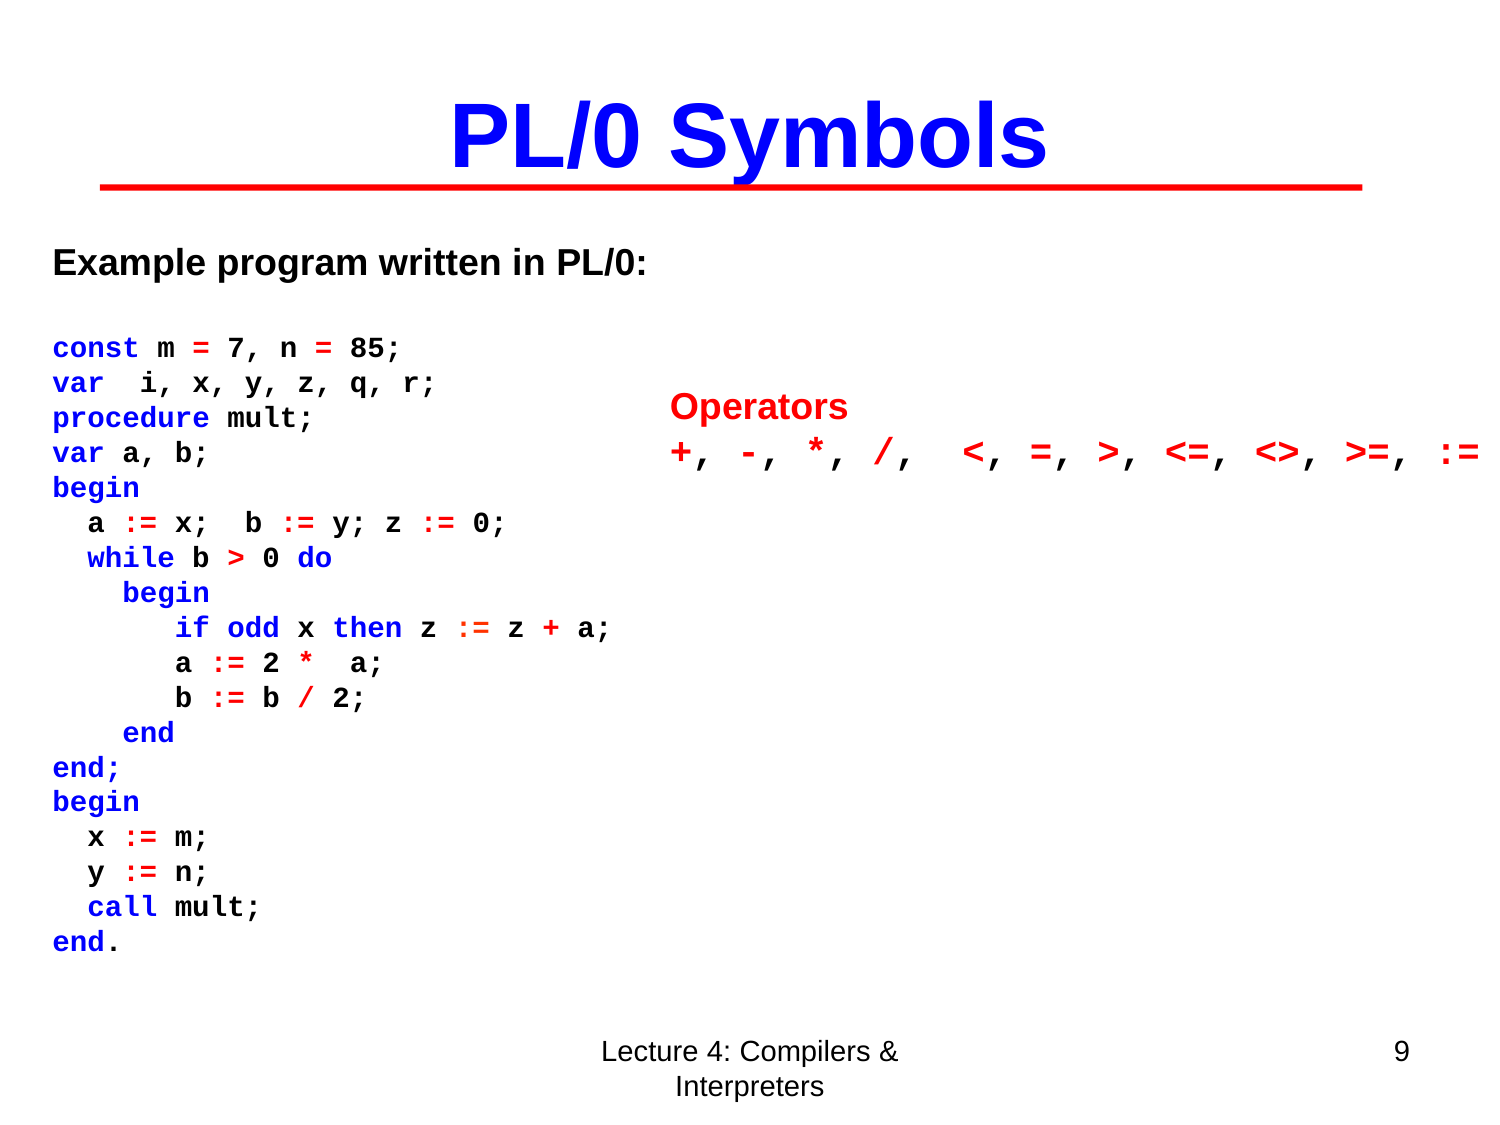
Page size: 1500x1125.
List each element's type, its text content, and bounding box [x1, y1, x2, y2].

footer Lecture 4: Compilers & Interpreters [512, 1024, 988, 1103]
title PL/0 Symbols [74, 37, 1426, 226]
slide_number 9 [1074, 1024, 1426, 1103]
text_box Operators +, -, *, /, <, =, >, <=, <>, >=, := [655, 374, 1495, 480]
text_box Example program written in PL/0: const m = 7, n = 85; var i, x, y, z, q, r; procedure mult; var a, b; begin a := x; b := y; z := 0; while b > 0 do begin if odd x then z := z + a; a := 2 * a; b := b / 2; end end; begin x := m; y := n; call mult; end. [37, 230, 900, 965]
